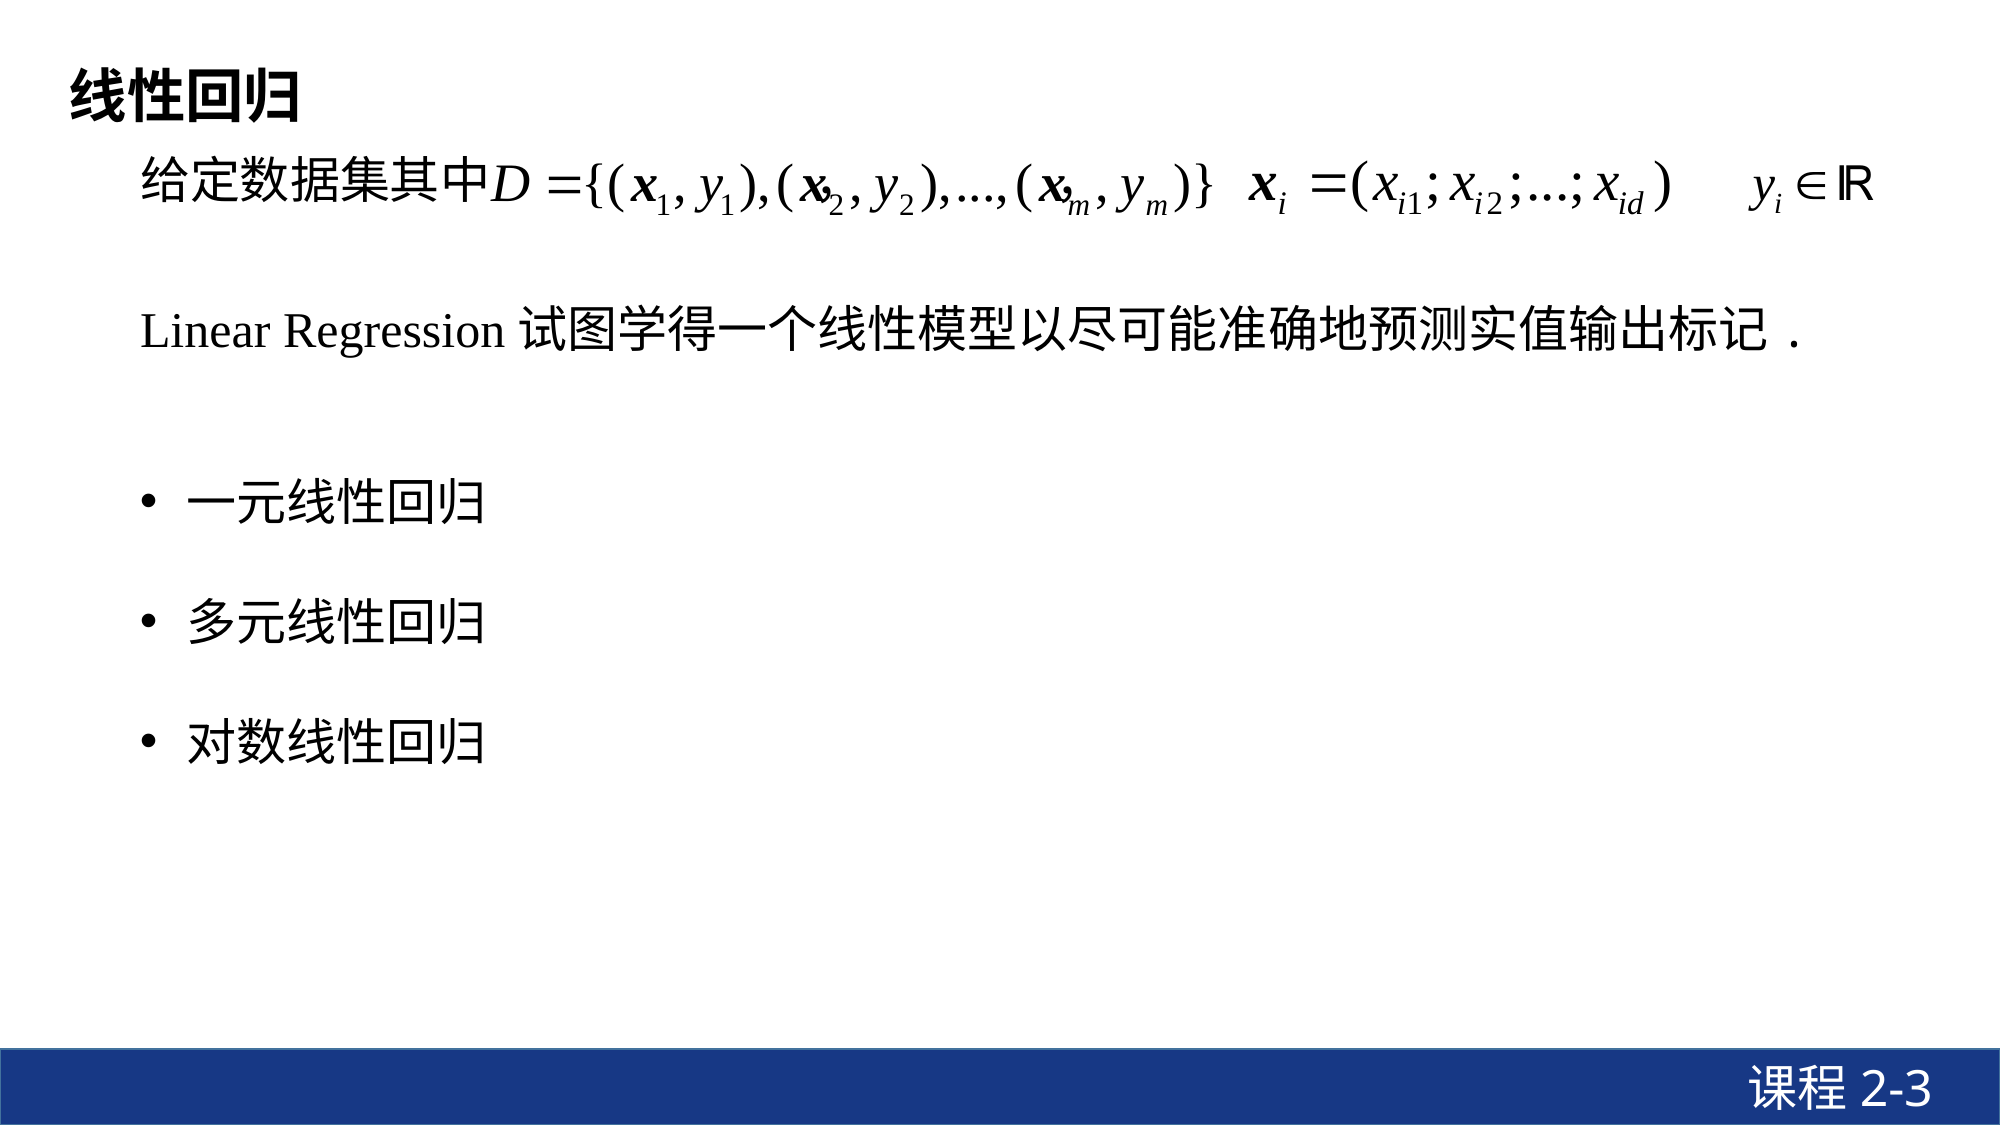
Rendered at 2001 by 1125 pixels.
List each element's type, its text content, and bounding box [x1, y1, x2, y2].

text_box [1739, 150, 1884, 227]
title 线性回归 [54, 62, 334, 136]
list 给定数据集其中 ， ， Linear Regression试图学得一个线性模型以尽可能准确地预测实值输出标记. [124, 147, 1918, 466]
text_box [481, 147, 1227, 229]
text_box 一元线性回归 多元线性回归 对数线性回归 [124, 462, 1242, 778]
text_box [0, 1048, 2000, 1125]
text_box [1235, 142, 1684, 229]
text_box 课程2-3 [1733, 1049, 2000, 1124]
